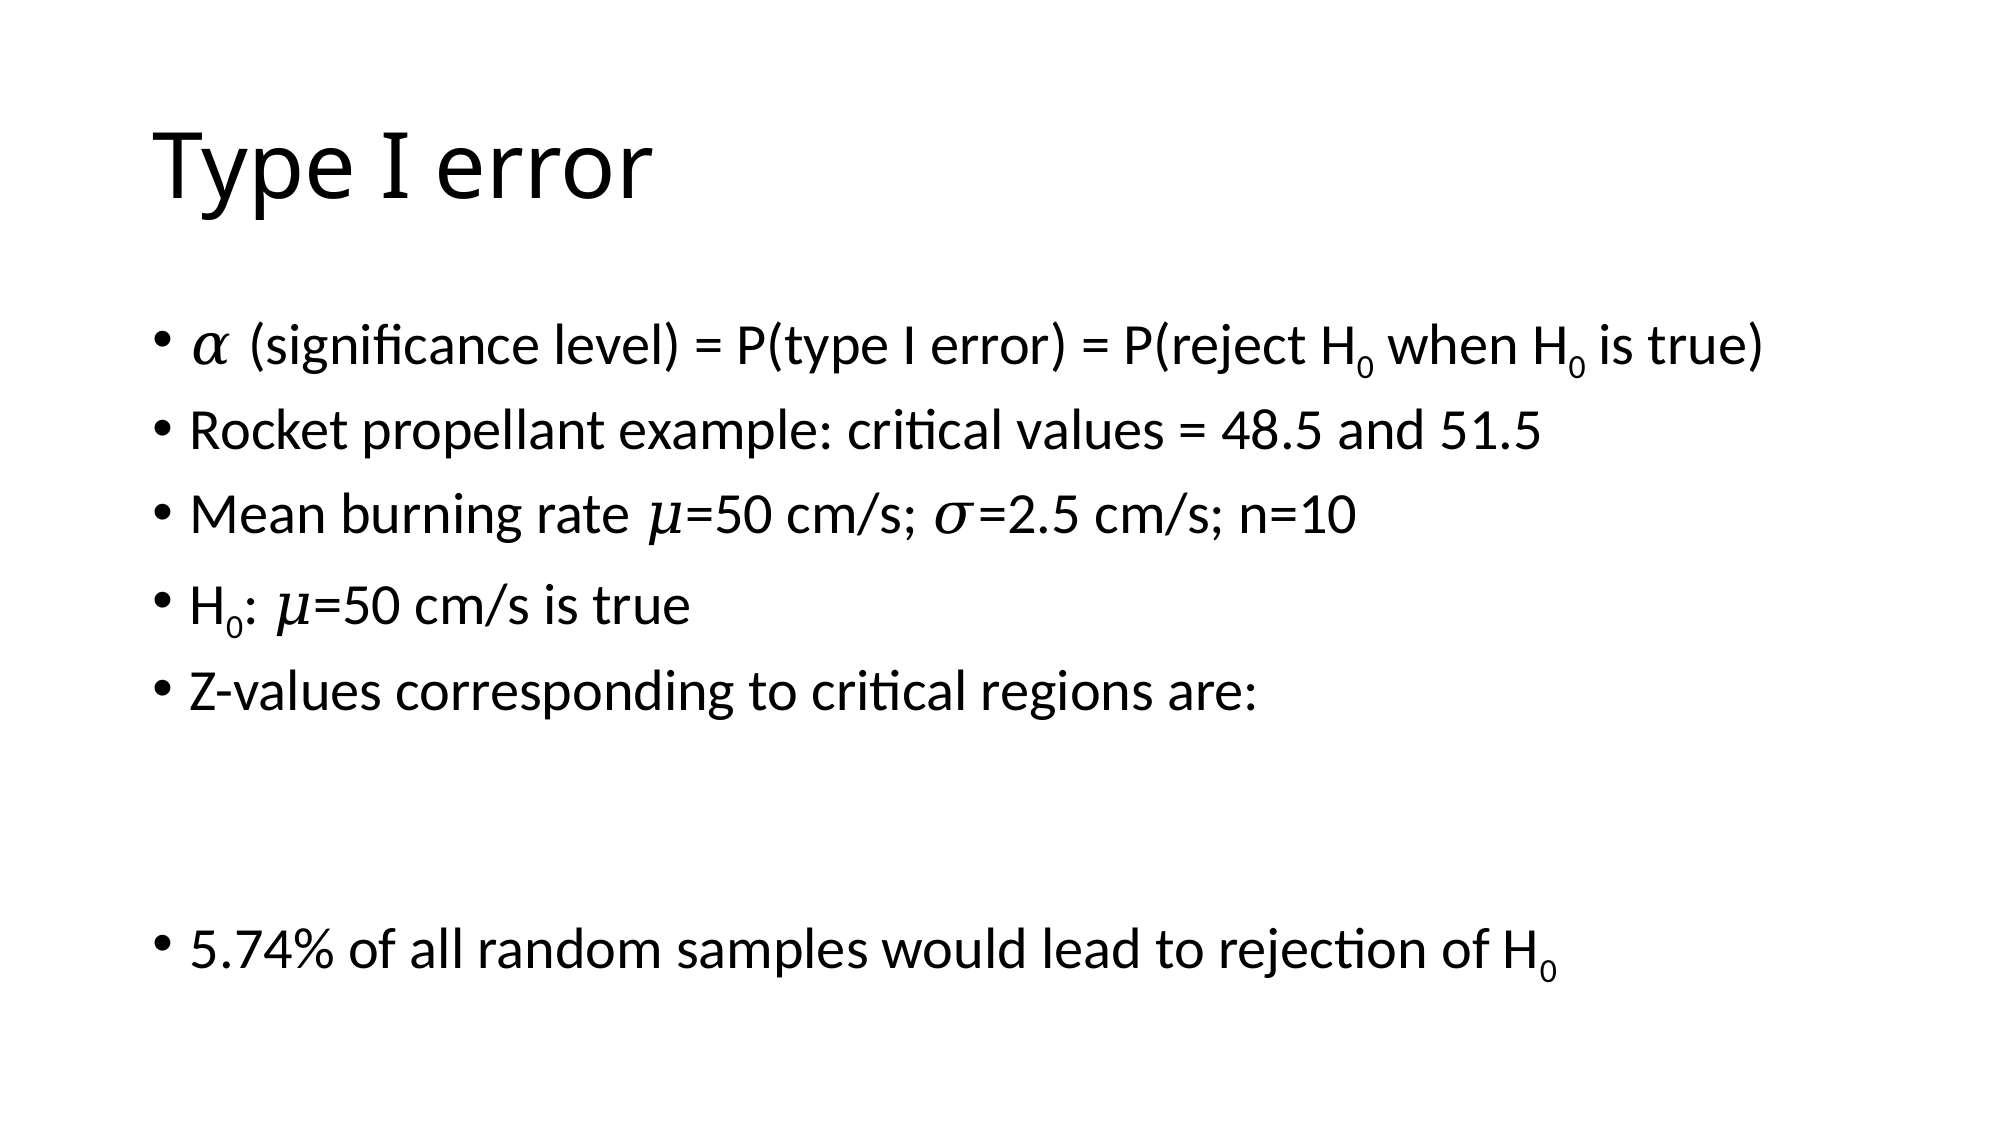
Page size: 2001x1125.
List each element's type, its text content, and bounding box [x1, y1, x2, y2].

title Type I error [137, 59, 1863, 278]
